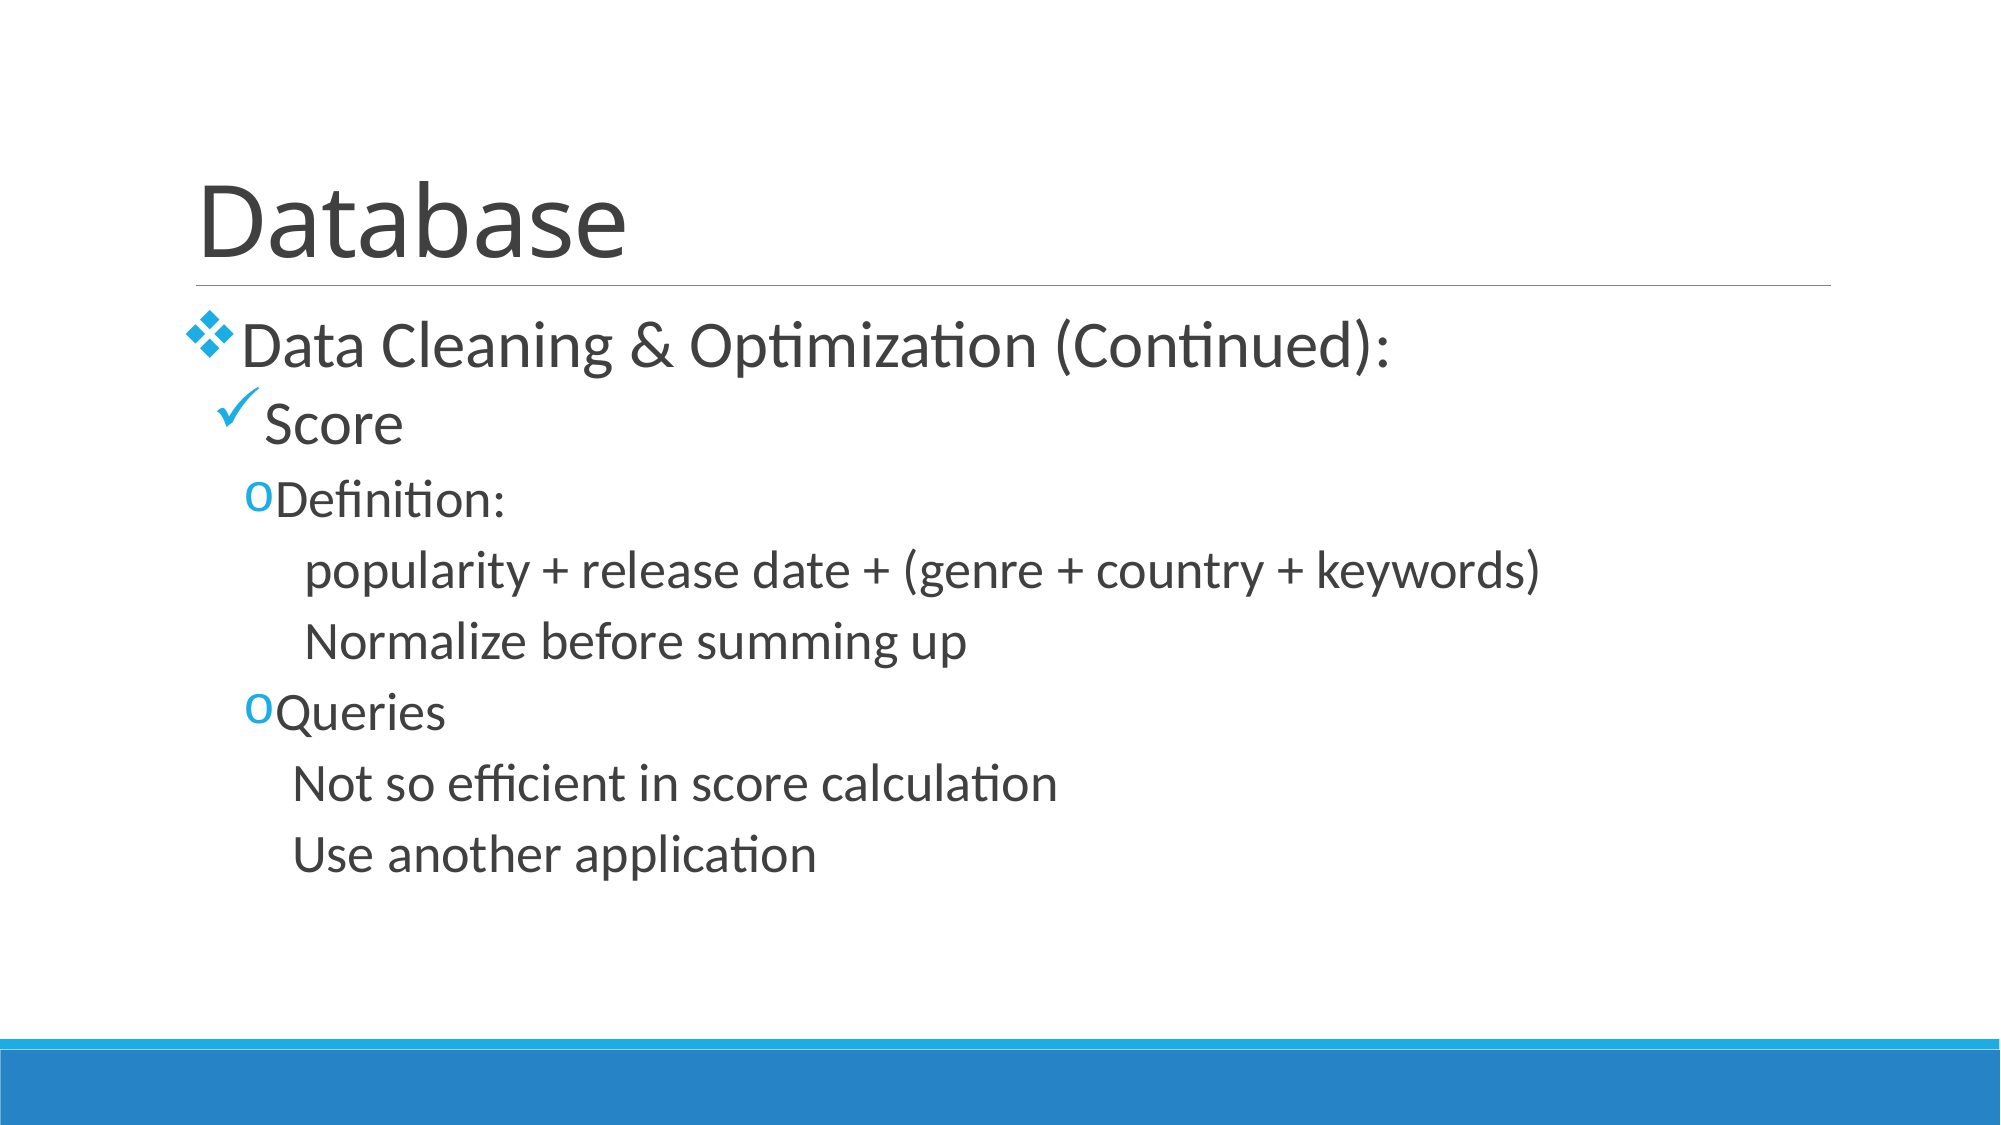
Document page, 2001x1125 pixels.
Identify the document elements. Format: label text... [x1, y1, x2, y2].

list Data Cleaning & Optimization (Continued): Score Definition: popularity + release date + (genre + country + keywords) Normalize before summing up Queries Not so efficient in score calculation Use another application [180, 302, 1830, 963]
title Database [180, 47, 1830, 285]
